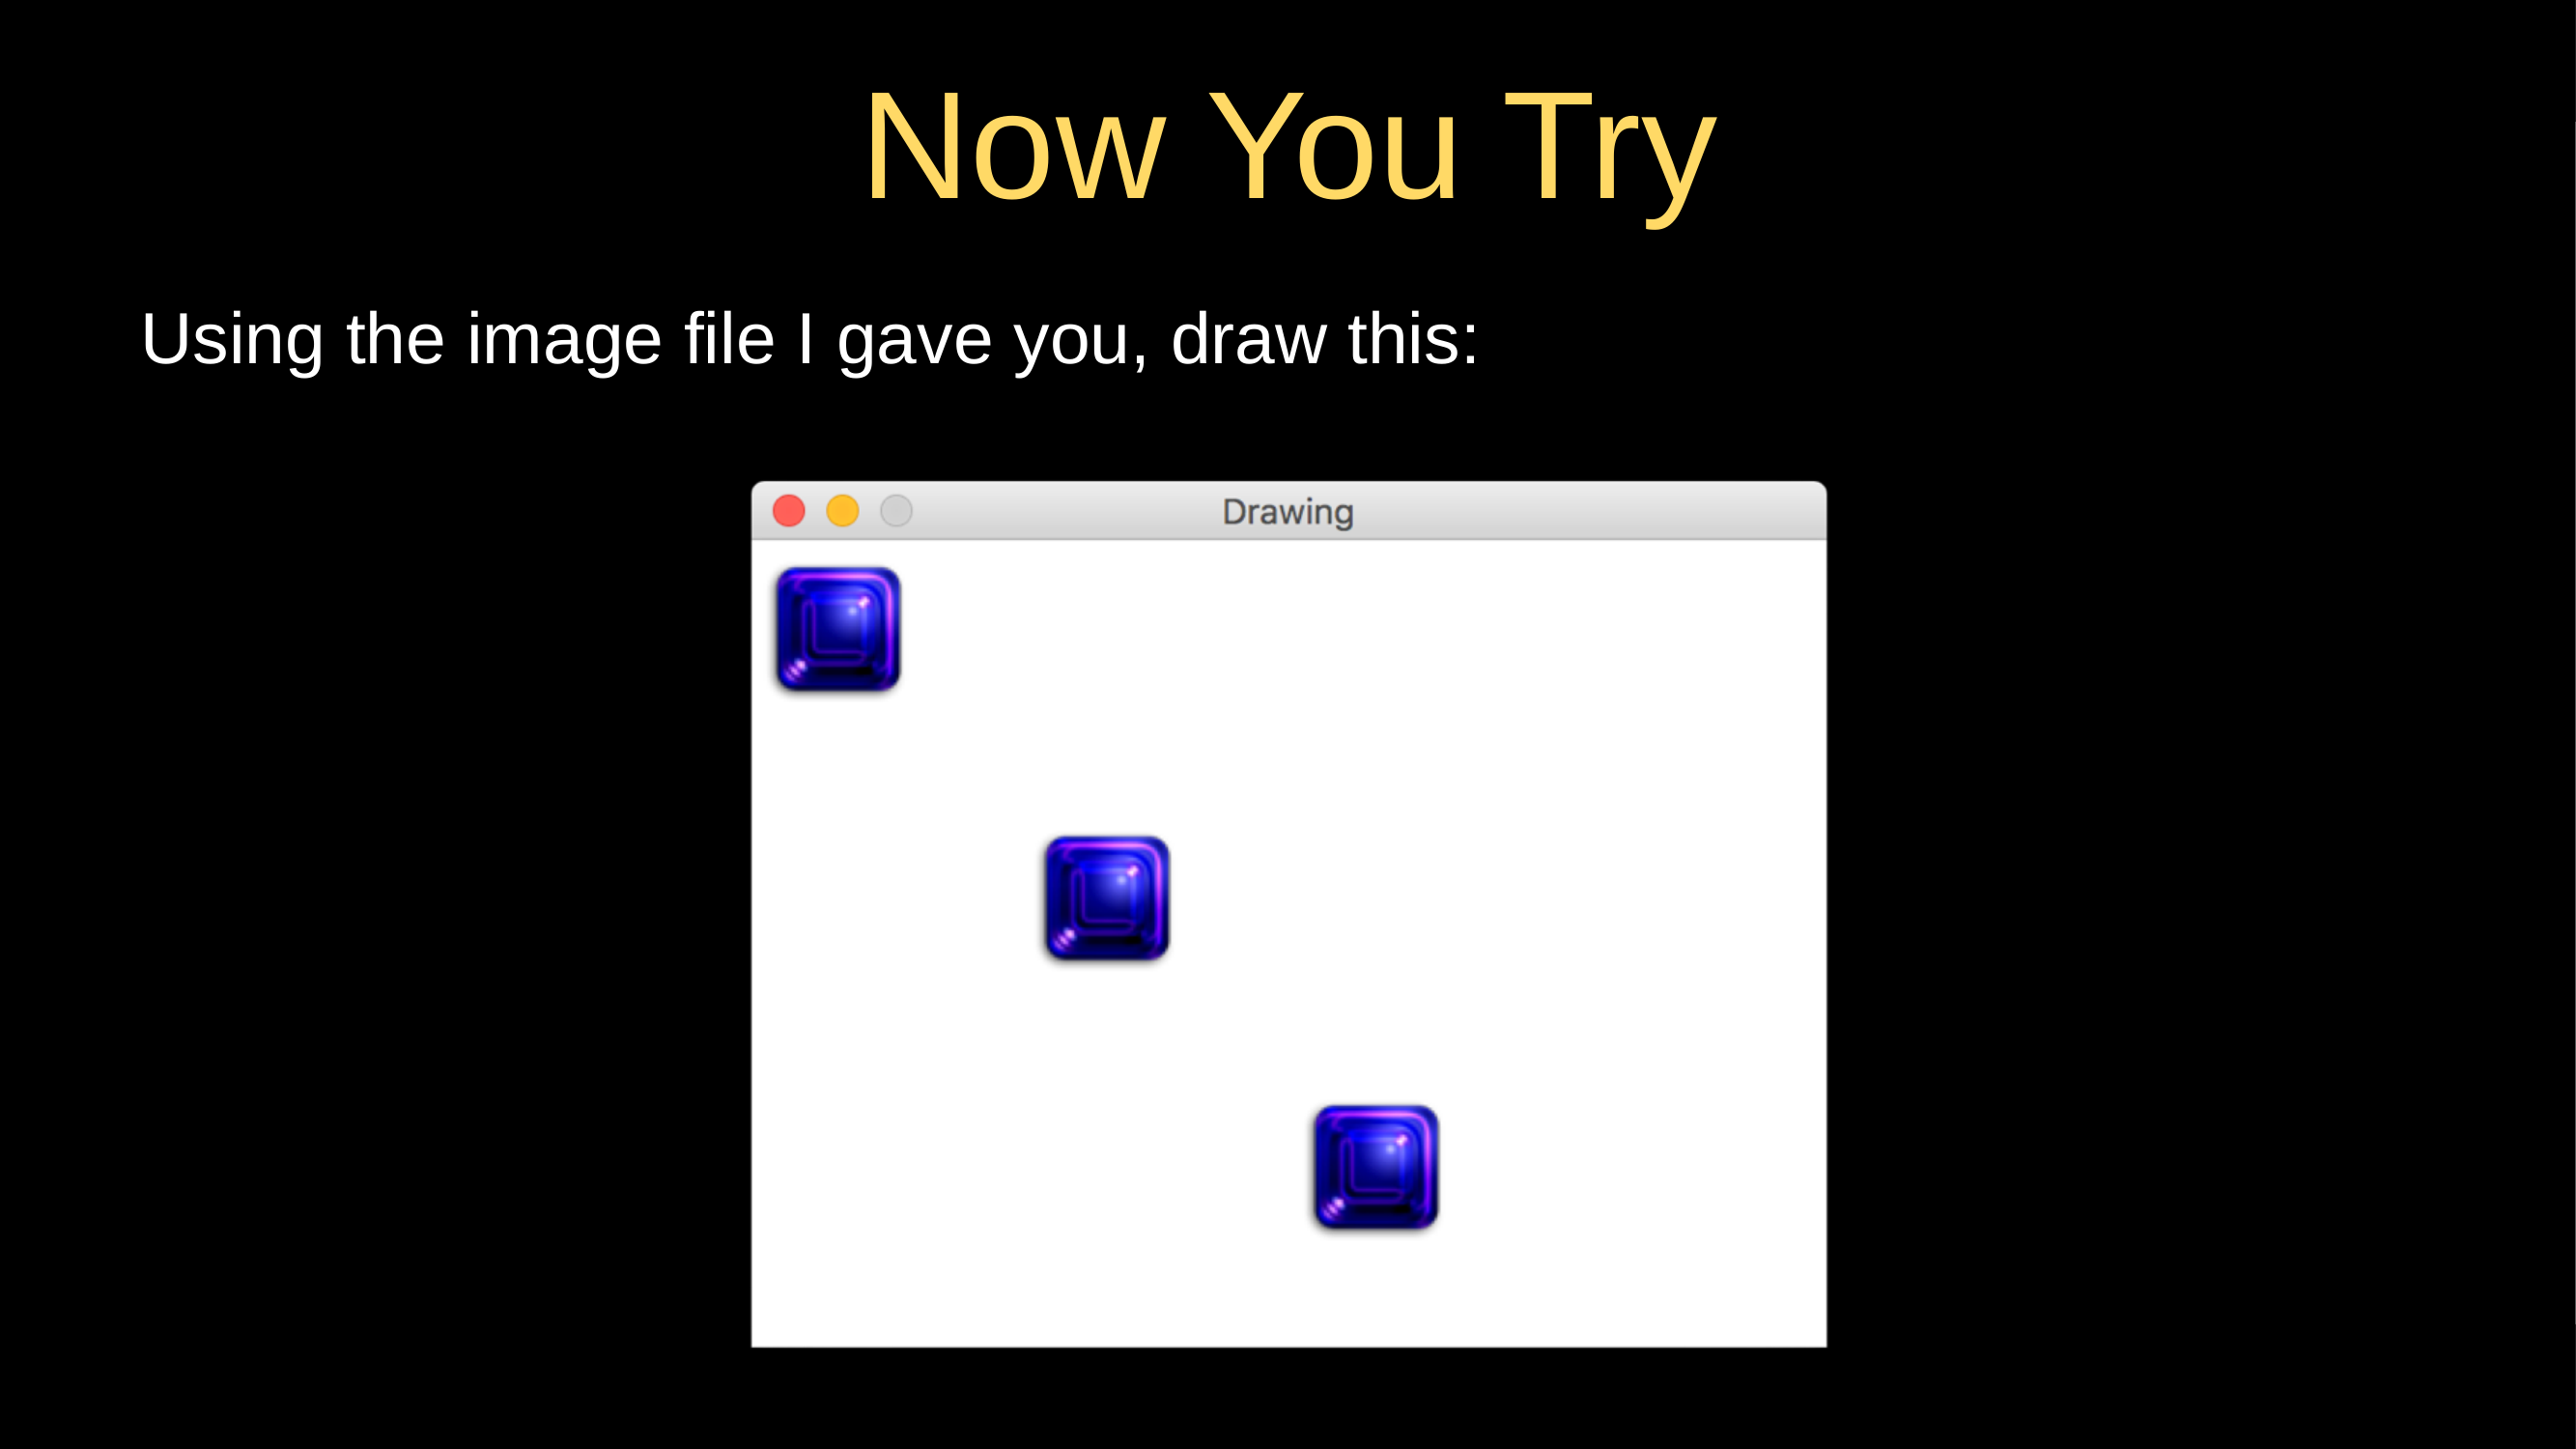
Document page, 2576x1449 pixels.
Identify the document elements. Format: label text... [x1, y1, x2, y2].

title Now You Try [185, 0, 2393, 275]
text_box Using the image file I gave you, draw this: [126, 284, 2375, 385]
picture [600, 395, 1978, 1449]
